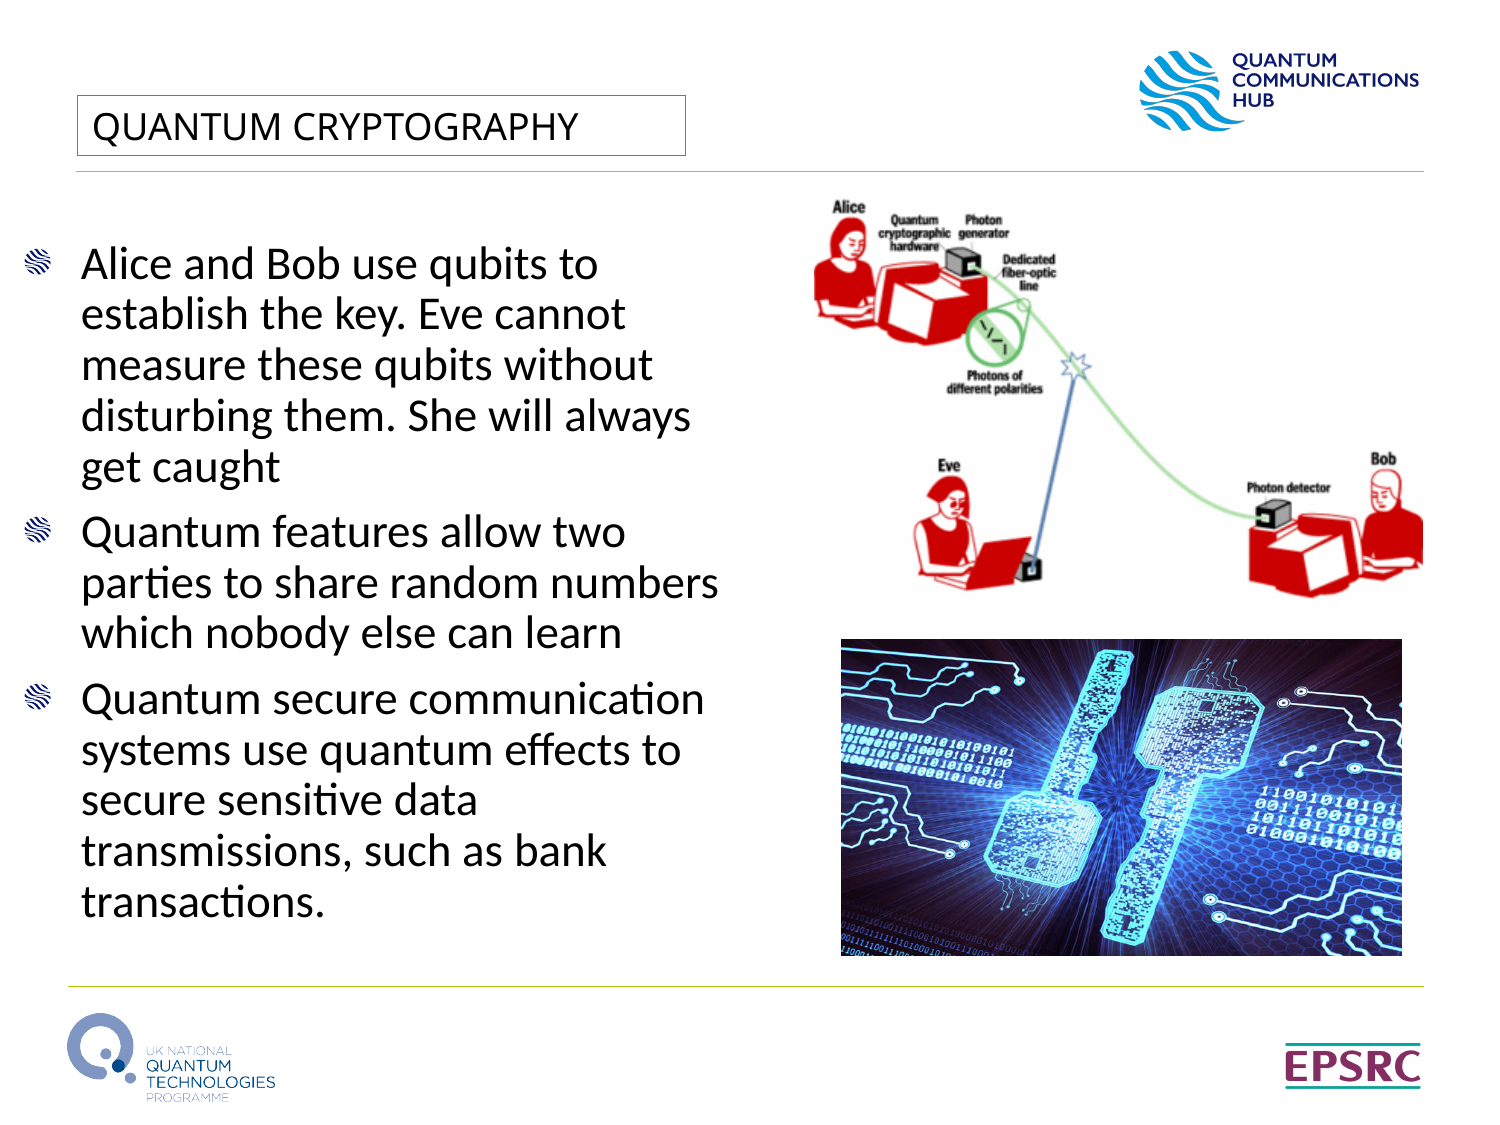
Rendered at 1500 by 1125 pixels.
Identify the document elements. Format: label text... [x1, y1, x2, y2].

text_box QUANTUM CRYPTOGRAPHY [77, 95, 686, 156]
picture [67, 1013, 275, 1102]
picture [841, 639, 1402, 957]
list Alice and Bob use qubits to establish the key. Eve cannot measure these qubits without disturbing them. She will always get caught Quantum features allow two parties to share random numbers which nobody else can learn Quantum secure communication systems use quantum effects to secure sensitive data transmissions, such as bank transactions. [8, 231, 772, 940]
picture [23, 682, 52, 711]
picture [814, 197, 1423, 599]
picture [23, 515, 52, 544]
picture [1133, 46, 1425, 136]
picture [23, 247, 52, 276]
picture [1285, 1043, 1425, 1090]
